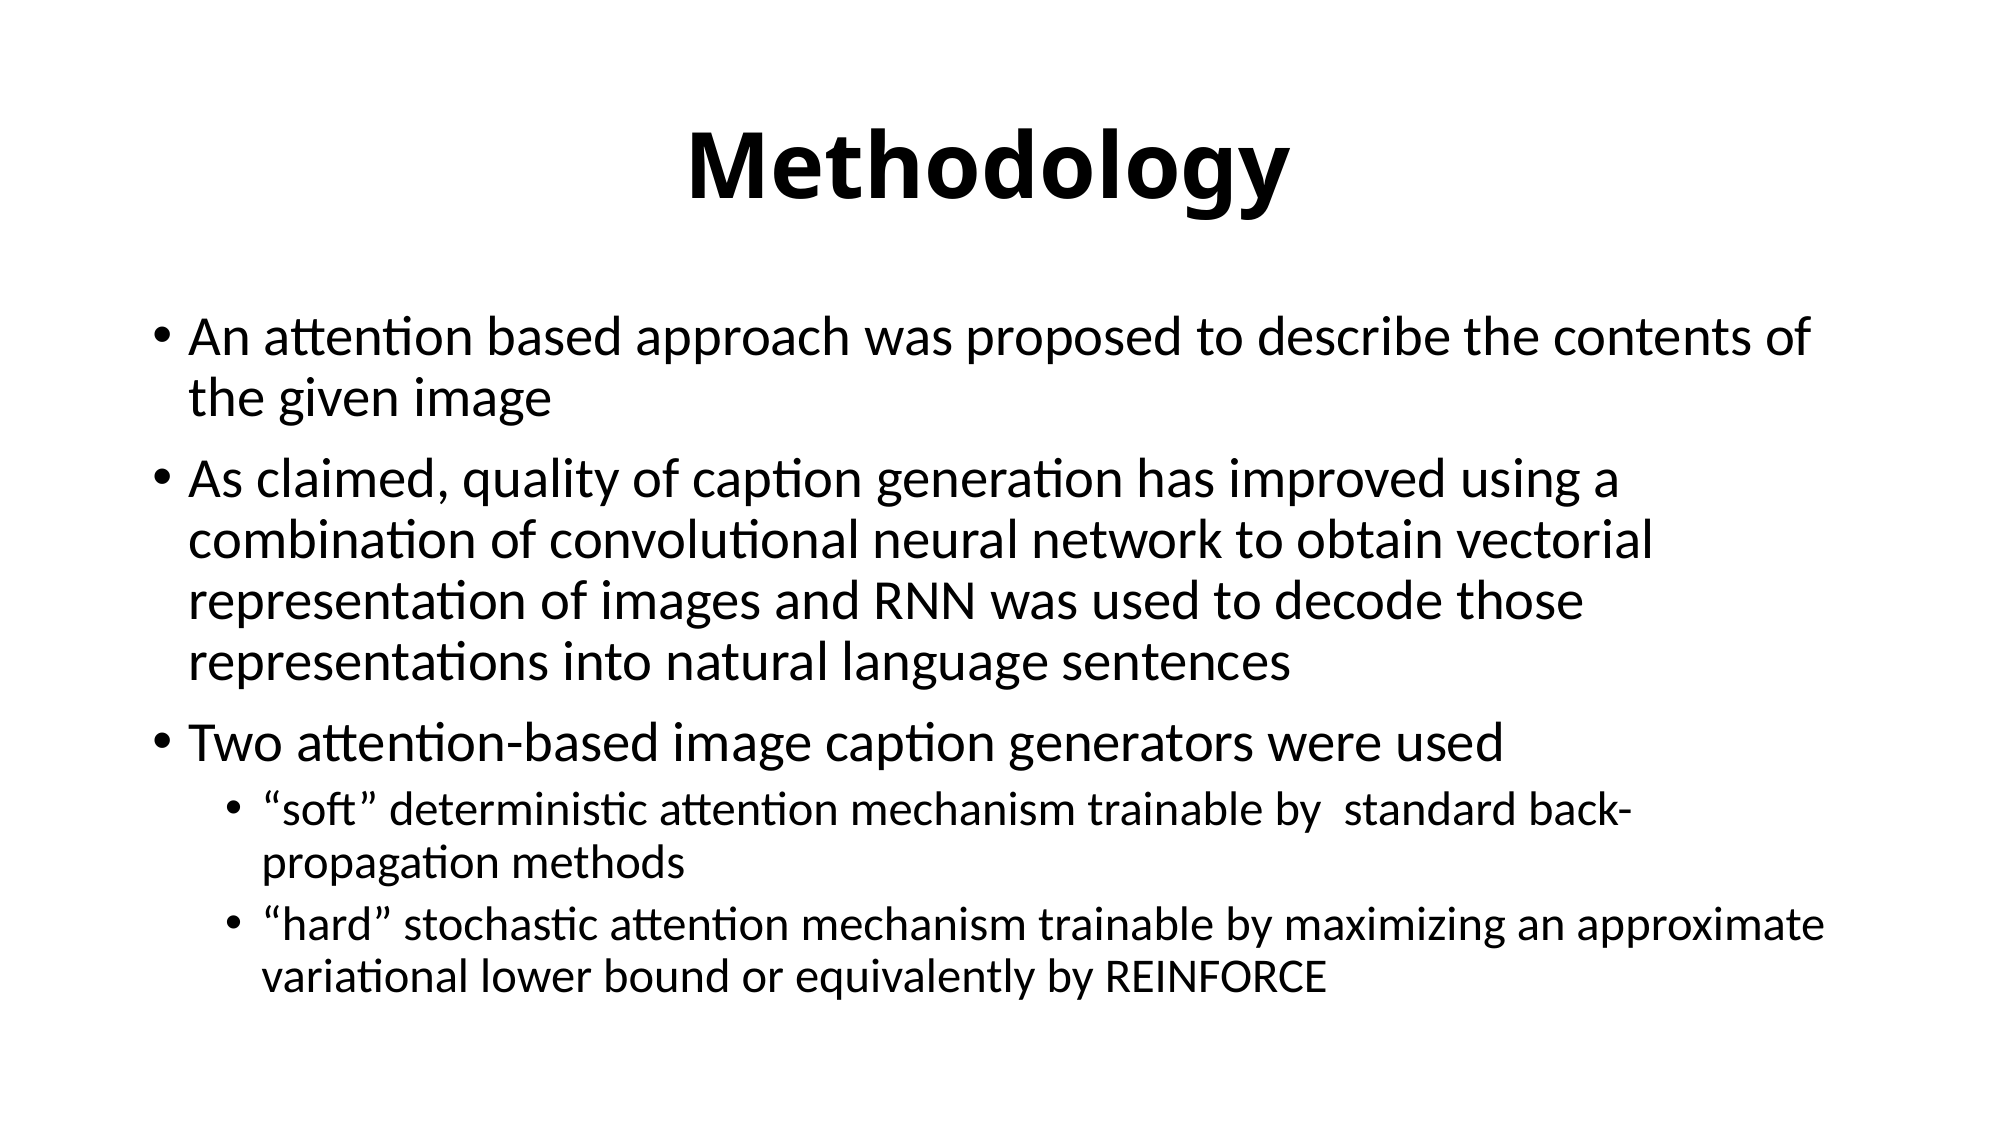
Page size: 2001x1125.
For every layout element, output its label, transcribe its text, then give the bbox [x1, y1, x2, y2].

list An attention based approach was proposed to describe the contents of the given image As claimed, quality of caption generation has improved using a combination of convolutional neural network to obtain vectorial representation of images and RNN was used to decode those representations into natural language sentences Two attention-based image caption generators were used “soft” deterministic attention mechanism trainable by standard back-propagation methods “hard” stochastic attention mechanism trainable by maximizing an approximate variational lower bound or equivalently by REINFORCE [137, 299, 1863, 1014]
title Methodology [137, 59, 1863, 278]
